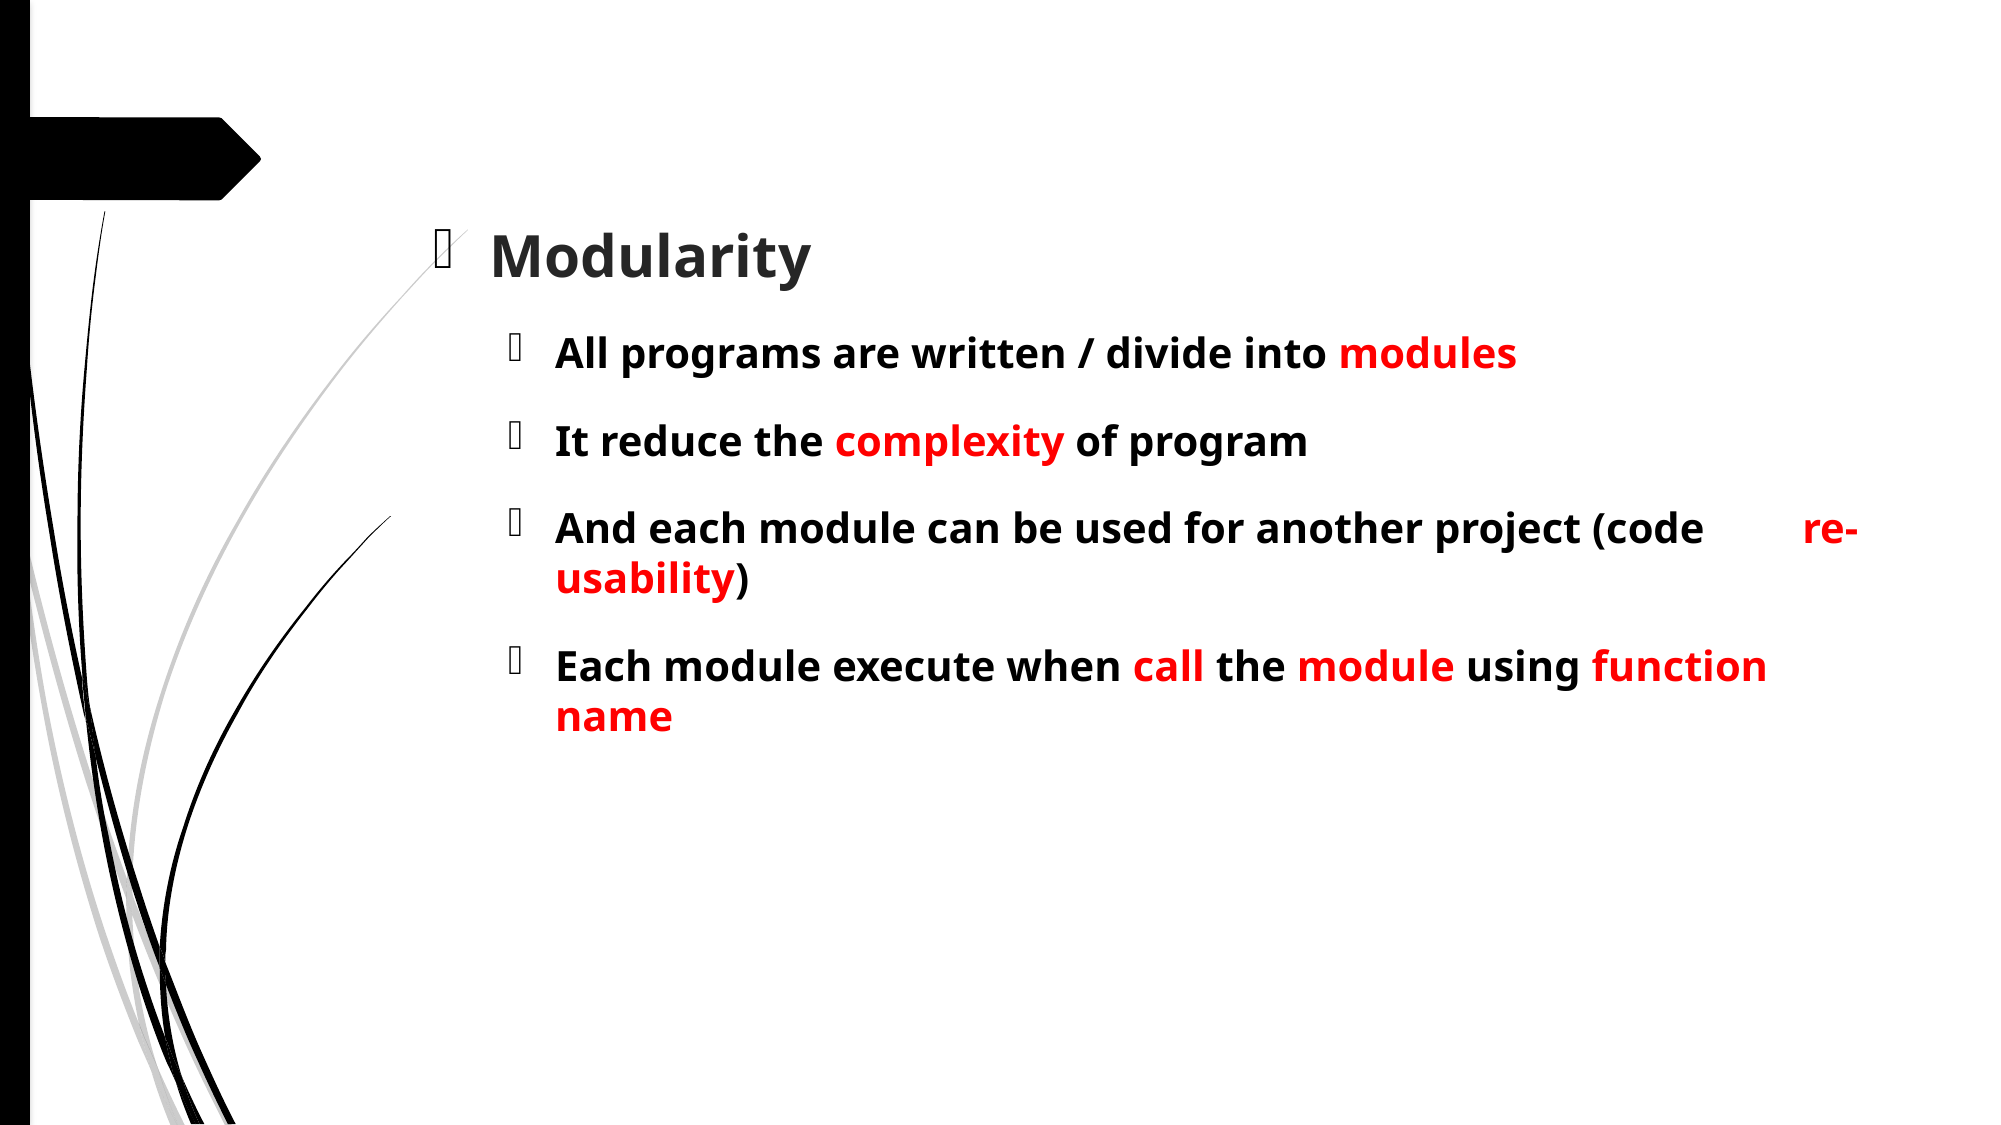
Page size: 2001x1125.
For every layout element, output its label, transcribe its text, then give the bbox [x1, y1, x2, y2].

list Modularity All programs are written / divide into modules It reduce the complexity of program And each module can be used for another project (code re-usability) Each module execute when call the module using function name [418, 211, 1881, 981]
